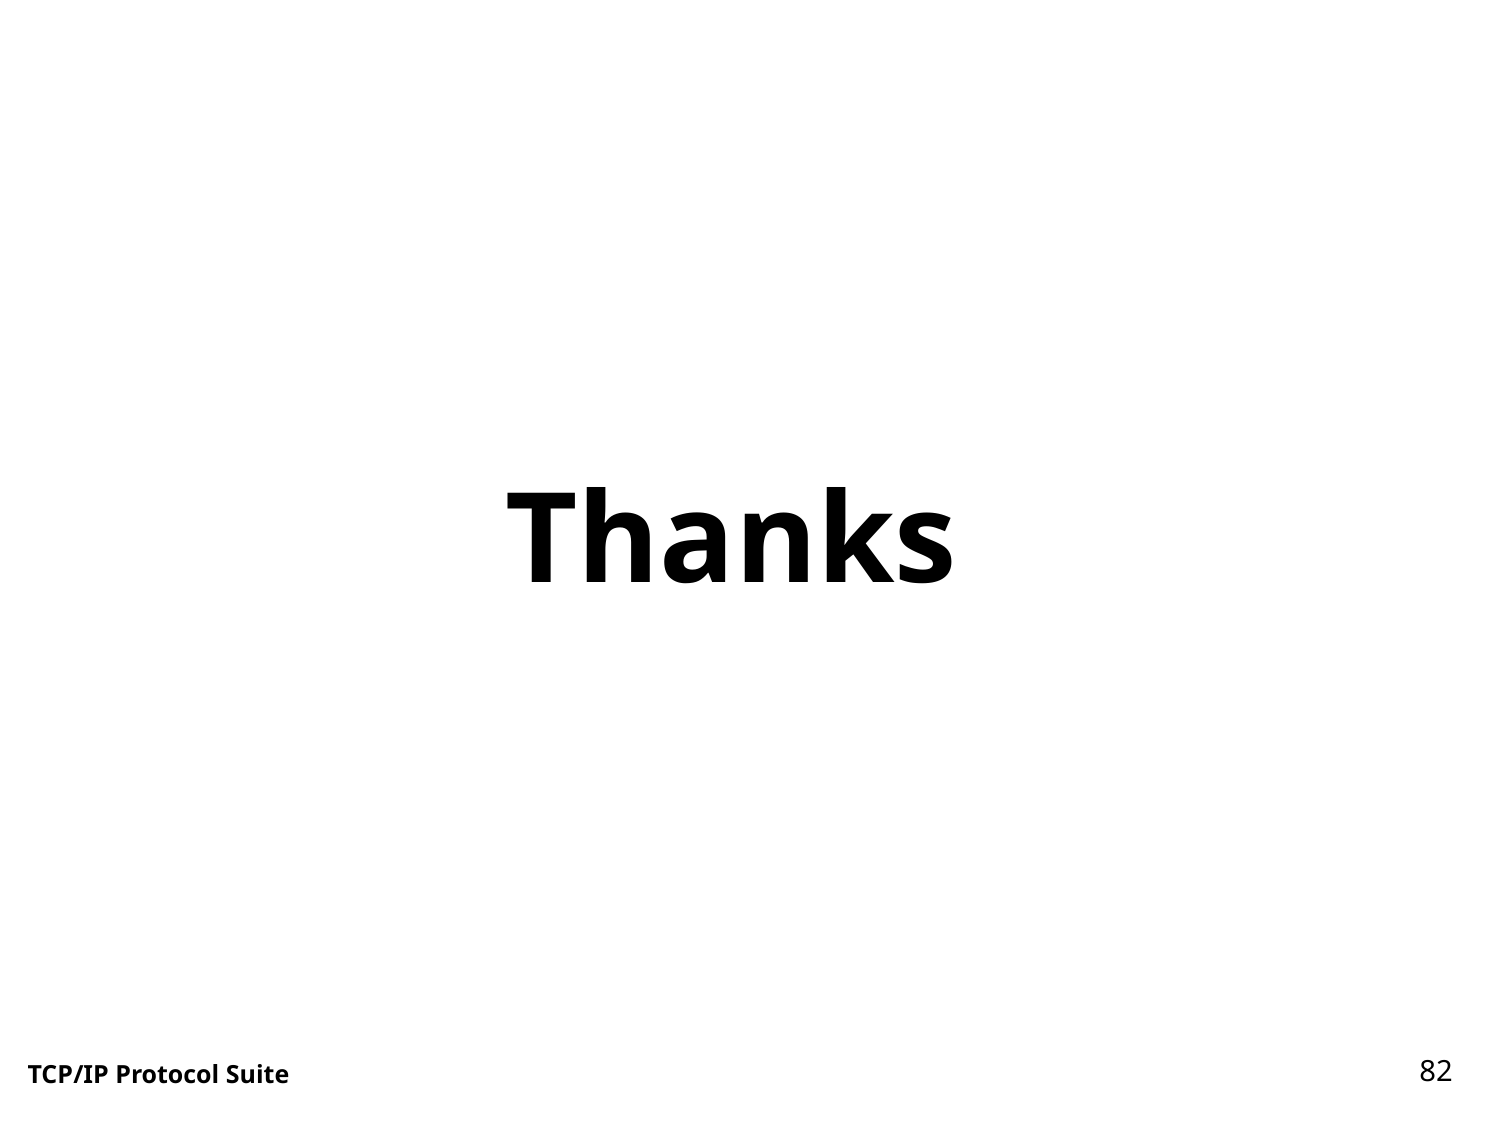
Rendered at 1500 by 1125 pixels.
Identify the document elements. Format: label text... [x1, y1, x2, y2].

text_box Thanks [375, 449, 1088, 615]
slide_number 82 [1155, 1024, 1468, 1100]
footer TCP/IP Protocol Suite [12, 1025, 488, 1100]
